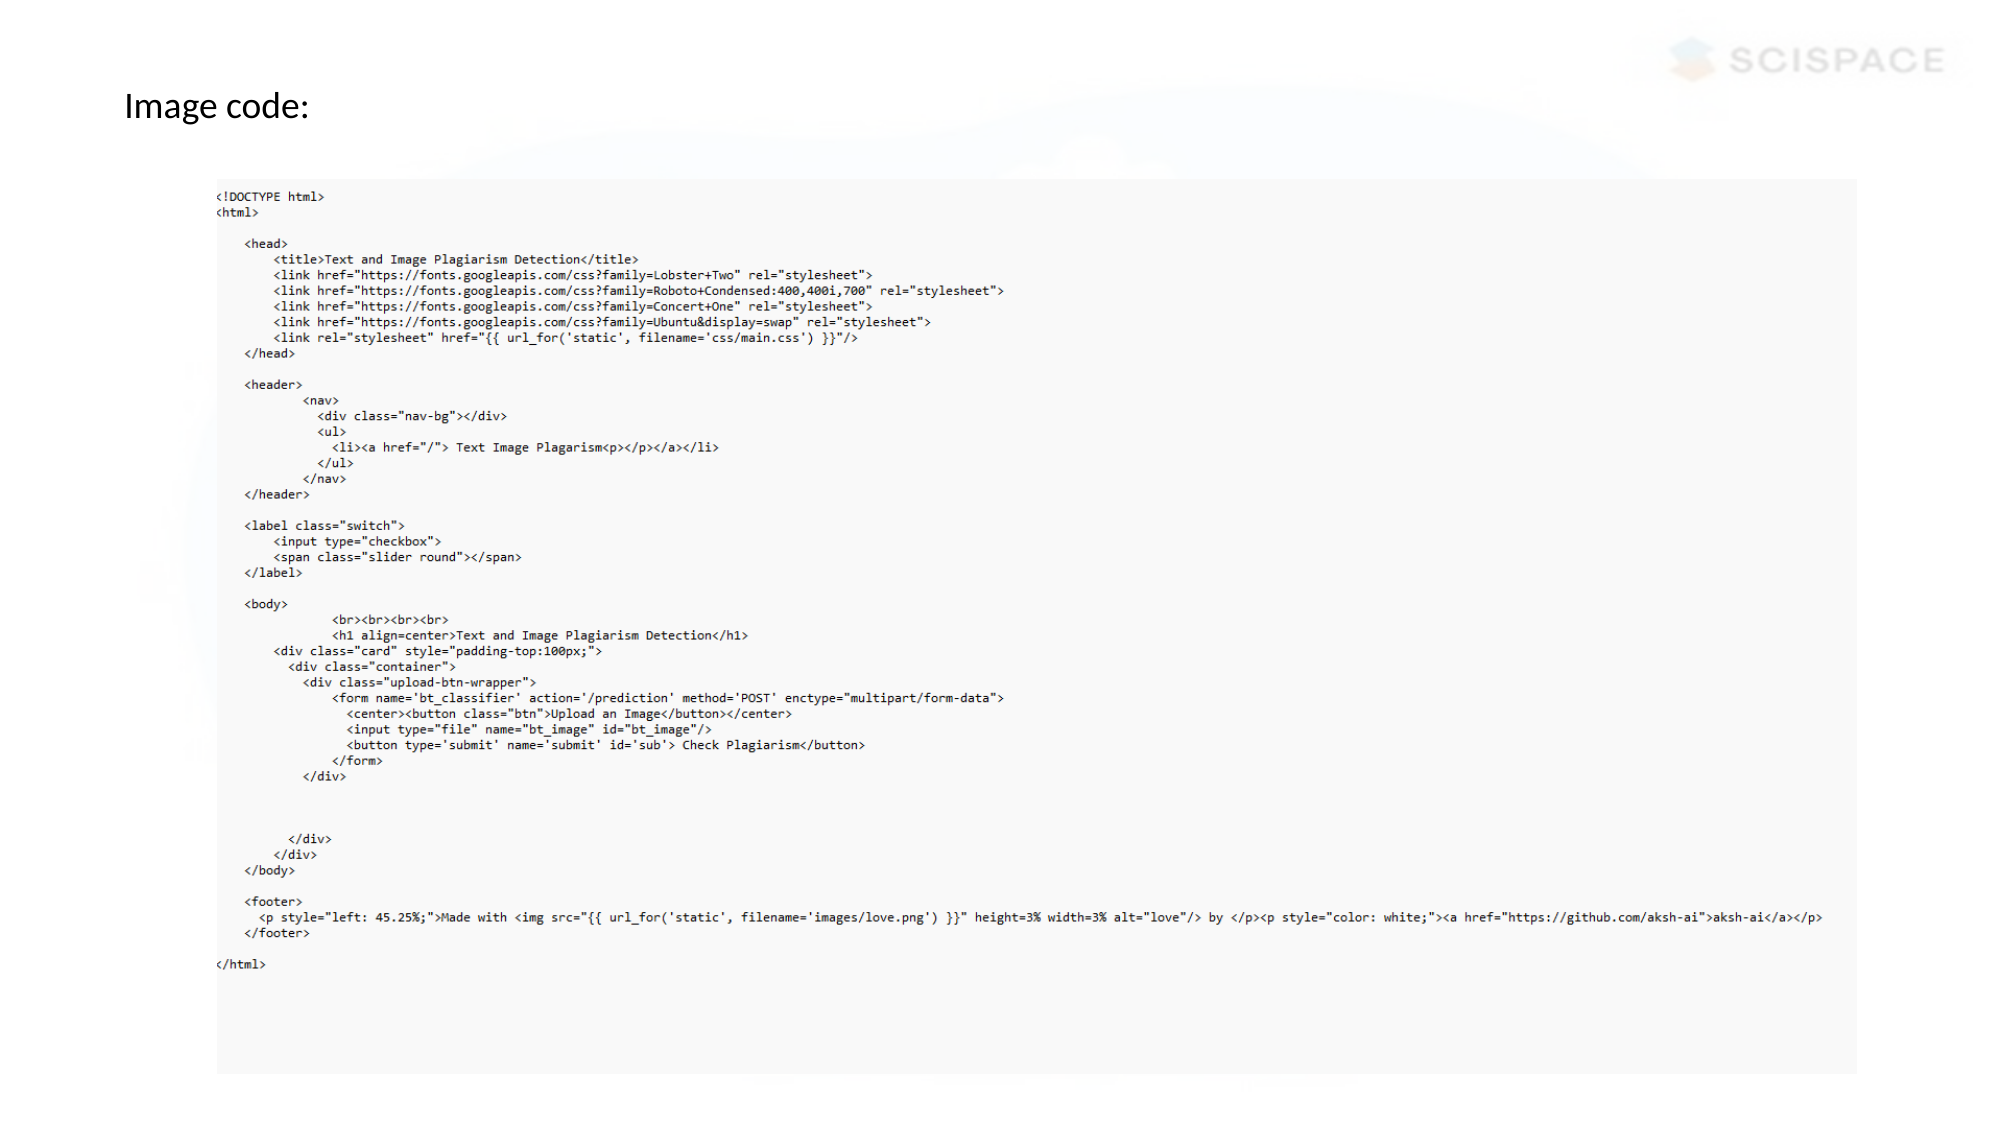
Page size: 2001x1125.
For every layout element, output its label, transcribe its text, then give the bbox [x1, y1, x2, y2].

picture [217, 179, 1857, 1074]
text_box Image code: [109, 74, 486, 134]
